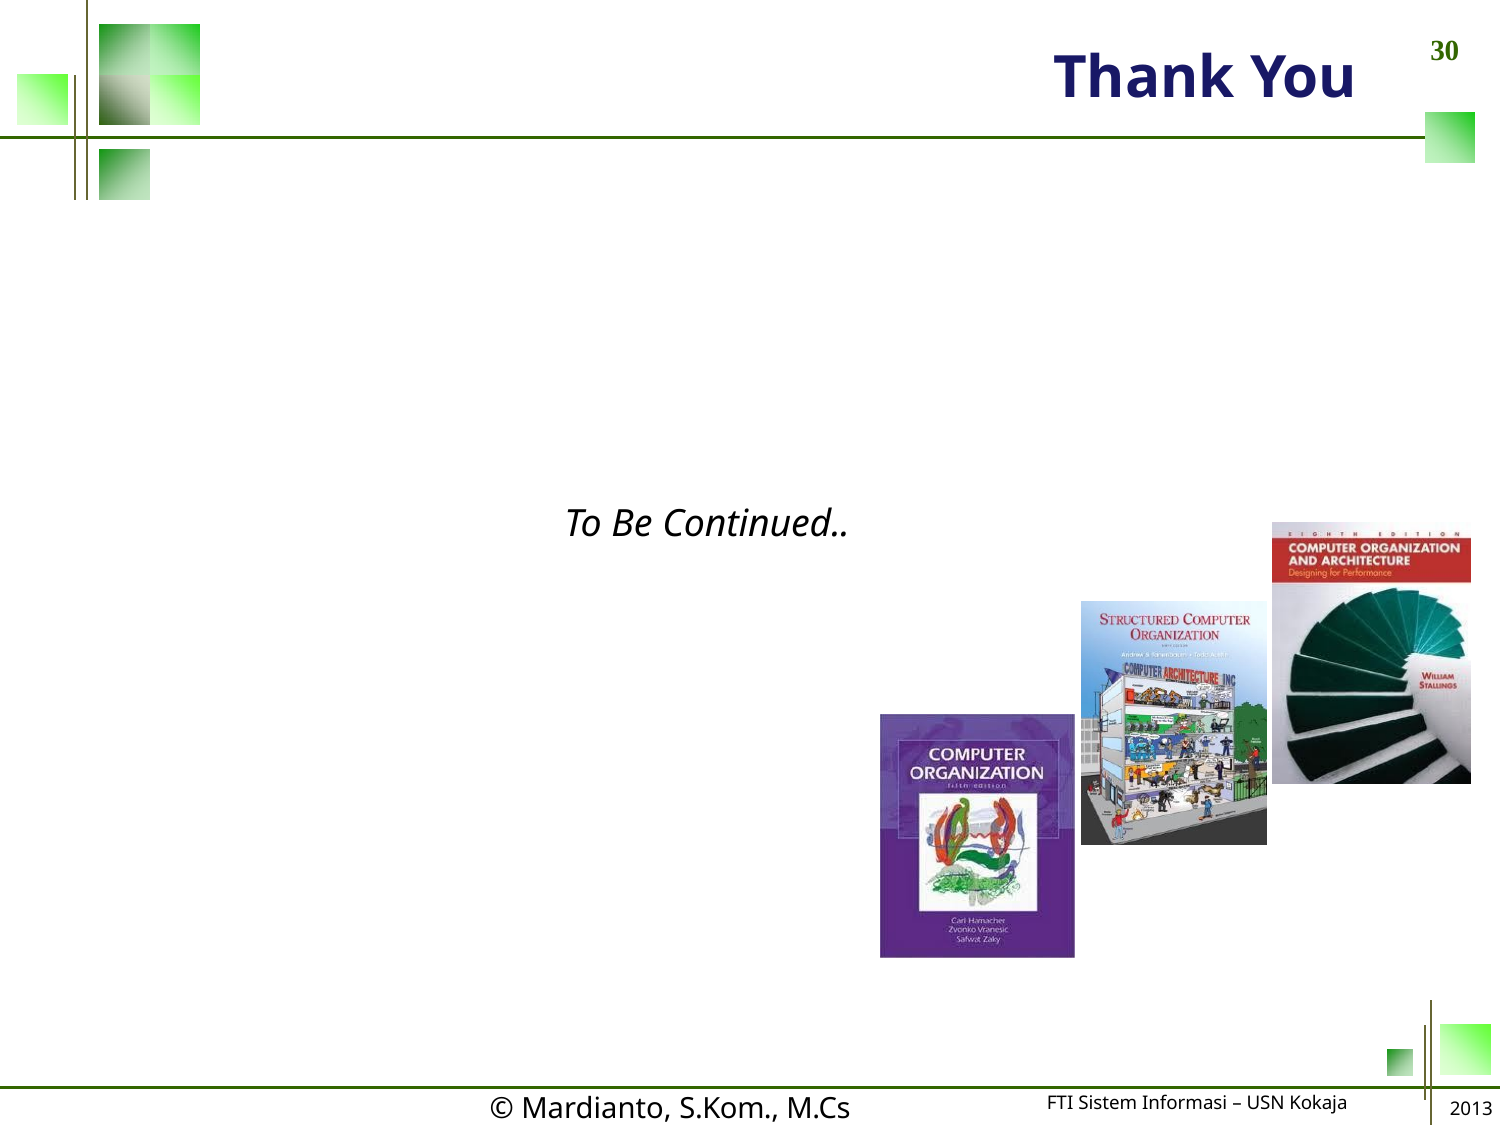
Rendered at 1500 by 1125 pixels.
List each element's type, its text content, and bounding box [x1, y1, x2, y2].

picture [1387, 1049, 1413, 1076]
title Thank You [247, 37, 1412, 228]
text_box 30 [1428, 29, 1463, 67]
picture [99, 149, 150, 200]
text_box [879, 521, 1471, 958]
picture [1425, 112, 1475, 163]
picture [99, 24, 200, 125]
picture [1440, 1024, 1491, 1075]
picture [17, 74, 68, 125]
text_box FTI Sistem Informasi – USN Kokaja [1044, 1088, 1418, 1114]
text_box To Be Continued.. [562, 497, 905, 545]
text_box © Mardianto, S.Kom., M.Cs [487, 1087, 1010, 1125]
text_box 2013 [1447, 1094, 1500, 1119]
